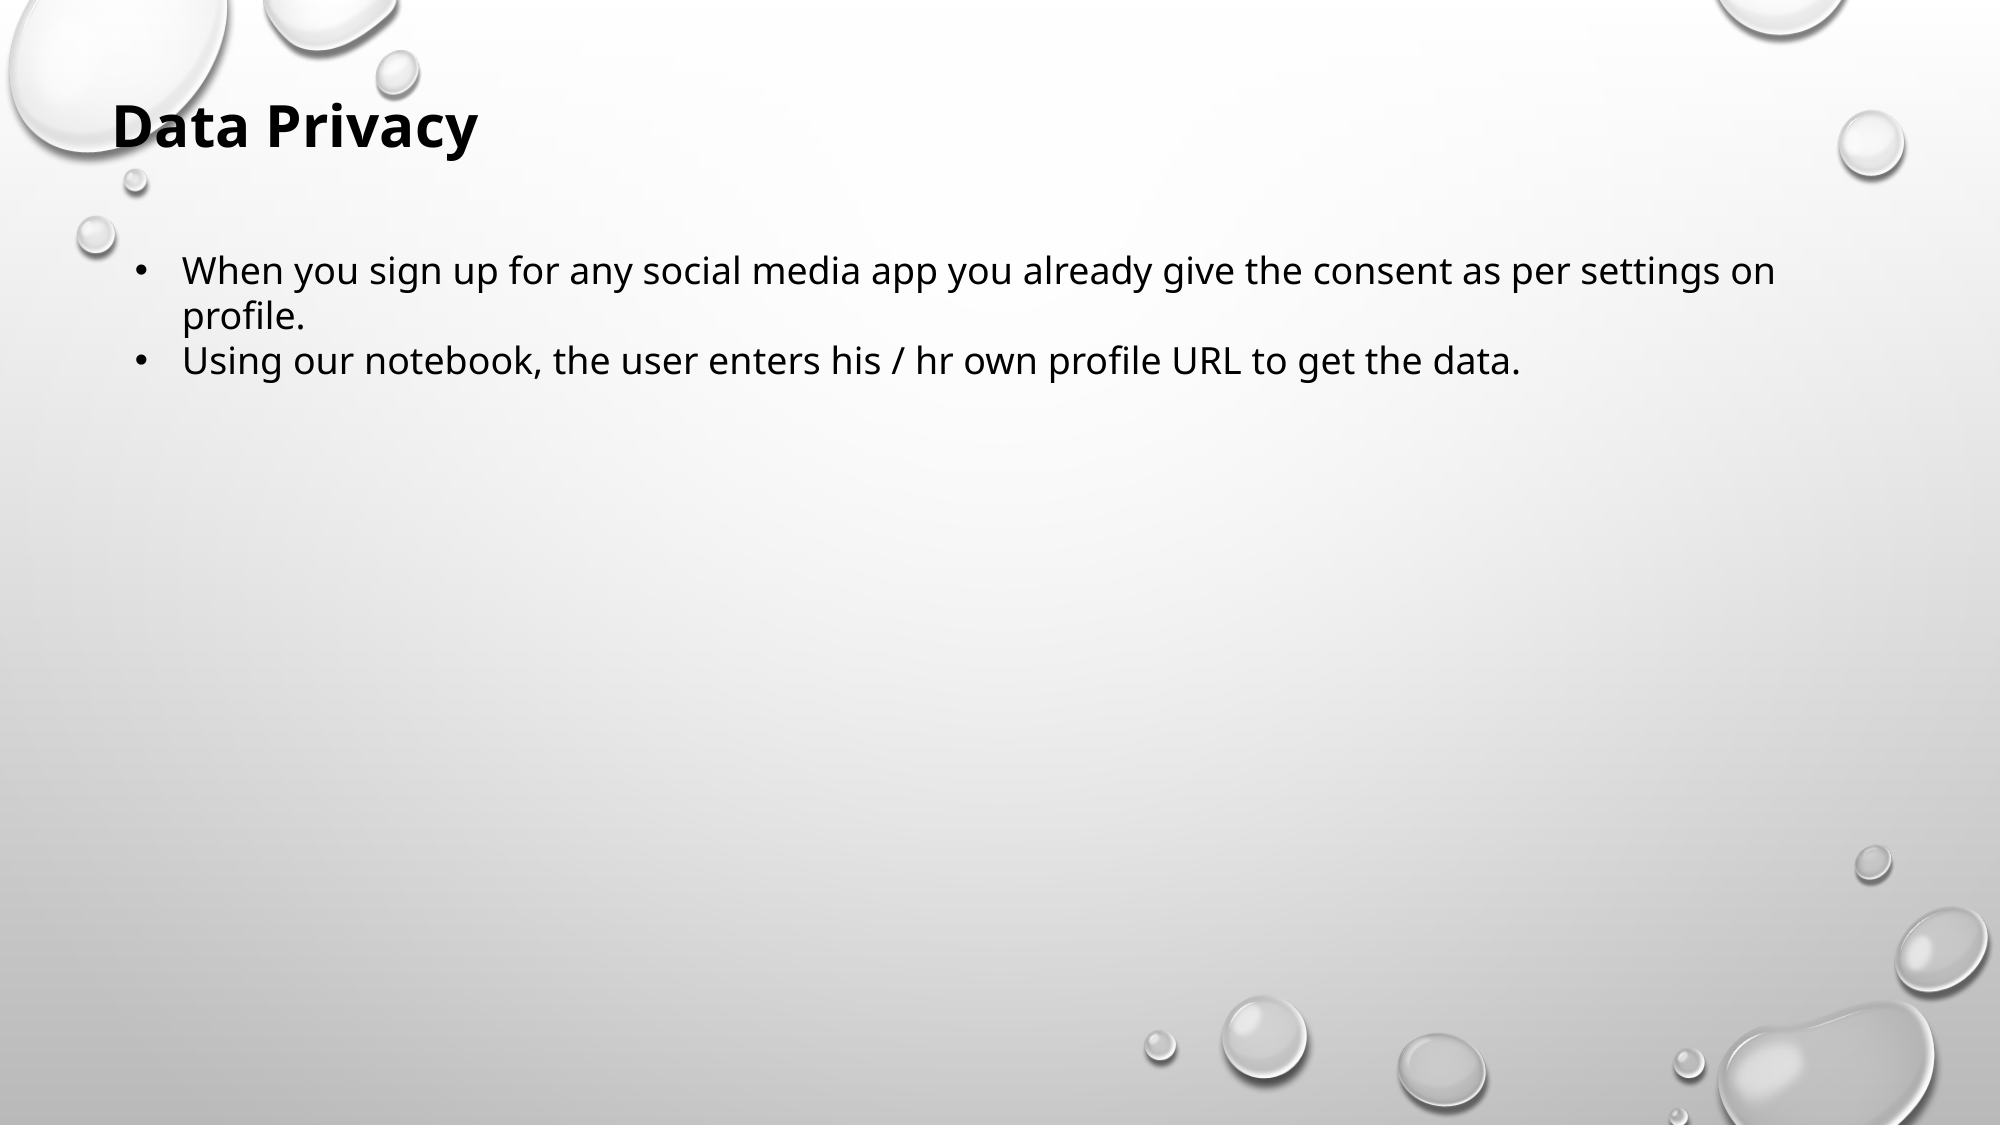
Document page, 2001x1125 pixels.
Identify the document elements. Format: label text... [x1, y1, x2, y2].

text_box When you sign up for any social media app you already give the consent as per settings on profile. Using our notebook, the user enters his / hr own profile URL to get the data. [120, 239, 1881, 390]
picture [0, 0, 2000, 1125]
text_box Data Privacy [97, 81, 493, 167]
